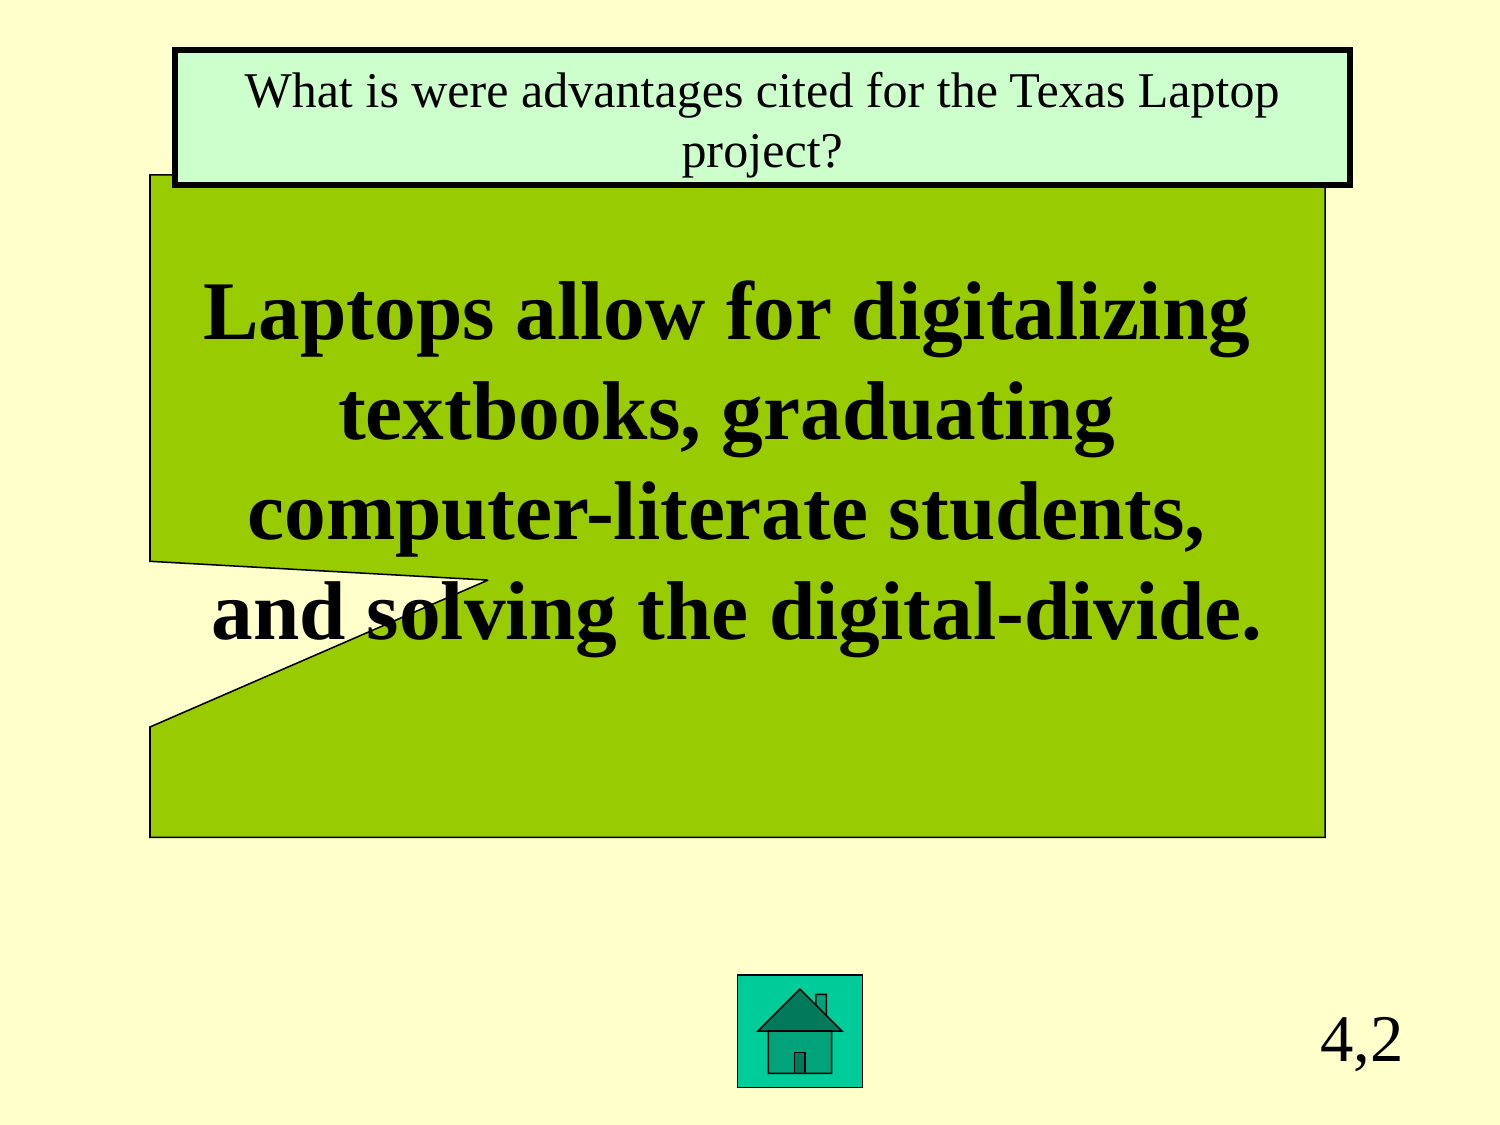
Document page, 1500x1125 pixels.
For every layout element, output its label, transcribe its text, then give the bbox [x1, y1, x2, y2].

text_box Laptops allow for digitalizing textbooks, graduating computer-literate students, and solving the digital-divide. [150, 174, 1326, 838]
text_box [737, 975, 863, 1088]
subtitle 4,2 [1224, 987, 1500, 1125]
text_box What is were advantages cited for the Texas Laptop project? [174, 49, 1350, 185]
